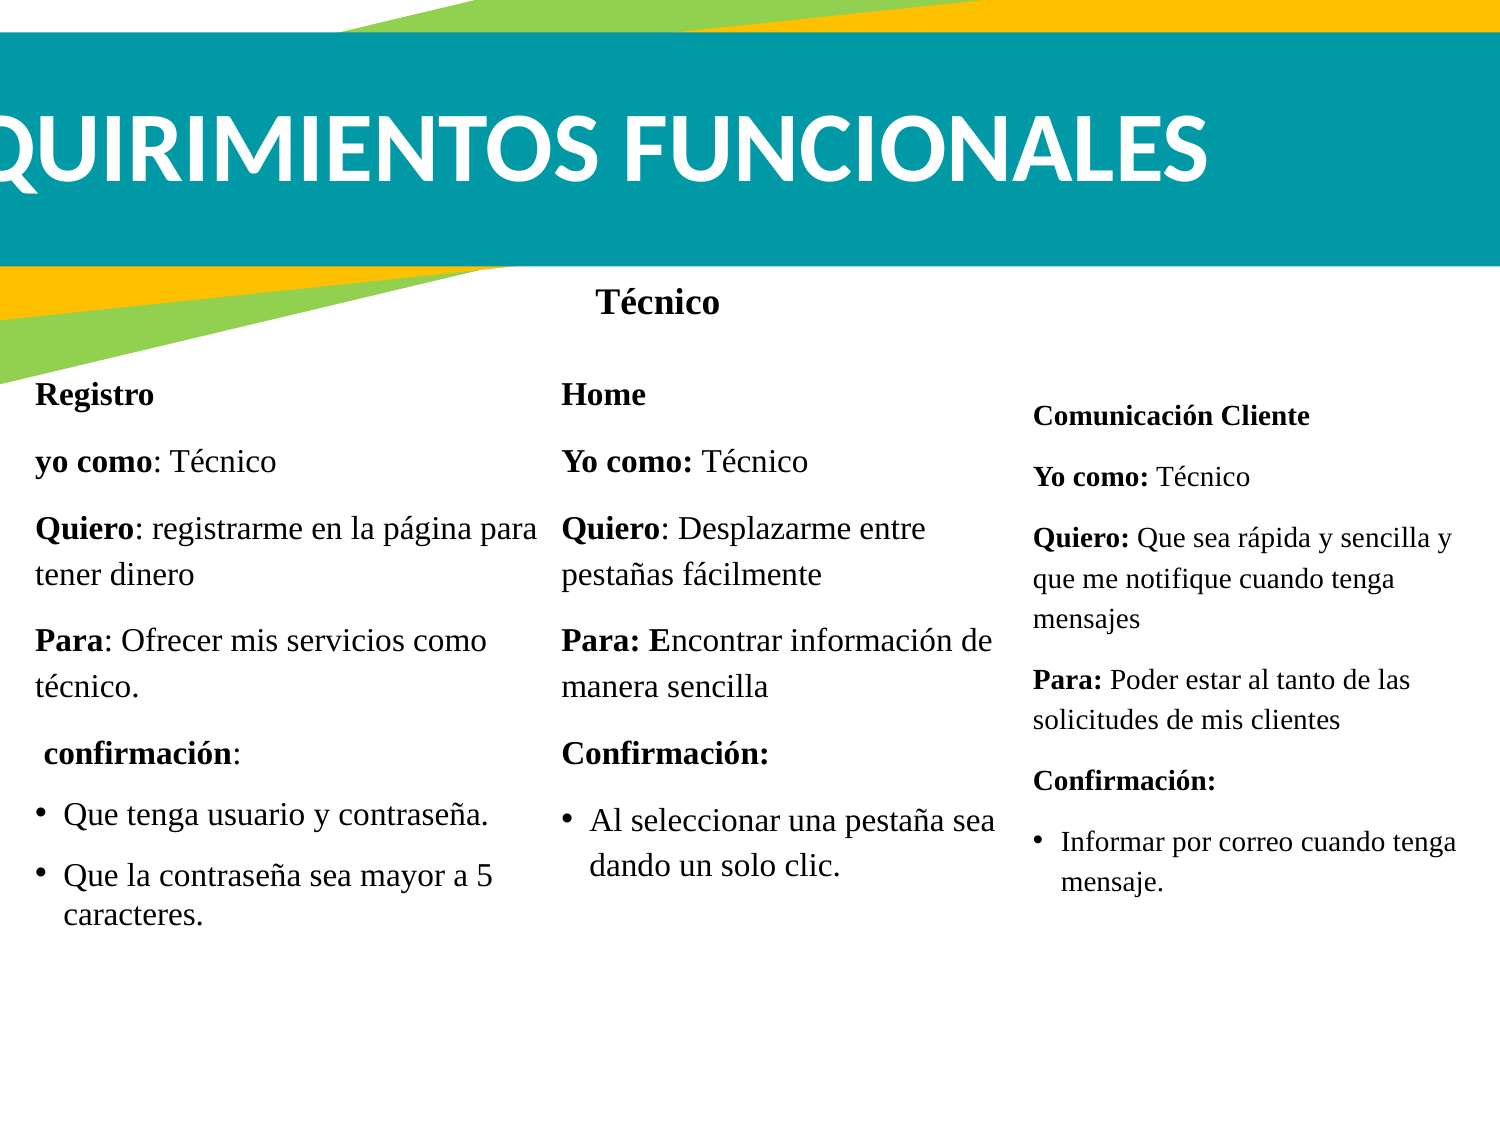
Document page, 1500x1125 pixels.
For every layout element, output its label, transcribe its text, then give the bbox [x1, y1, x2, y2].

text_box Comunicación Cliente Yo como: Técnico Quiero: Que sea rápida y sencilla y que me notifique cuando tenga mensajes Para: Poder estar al tanto de las solicitudes de mis clientes Confirmación: Informar por correo cuando tenga mensaje. [969, 384, 1487, 905]
text_box Home Yo como: Técnico Quiero: Desplazarme entre pestañas fácilmente Para: Encontrar información de manera sencilla Confirmación: Al seleccionar una pestaña sea dando un solo clic. [497, 358, 1049, 892]
text_box REQUIRIMIENTOS FUNCIONALES [0, 74, 1399, 210]
text_box Registro yo como: Técnico Quiero: registrarme en la página para tener dinero Para: Ofrecer mis servicios como técnico. confirmación: Que tenga usuario y contraseña. Que la contraseña sea mayor a 5 caracteres. [0, 358, 557, 940]
text_box Técnico [165, 269, 1151, 330]
